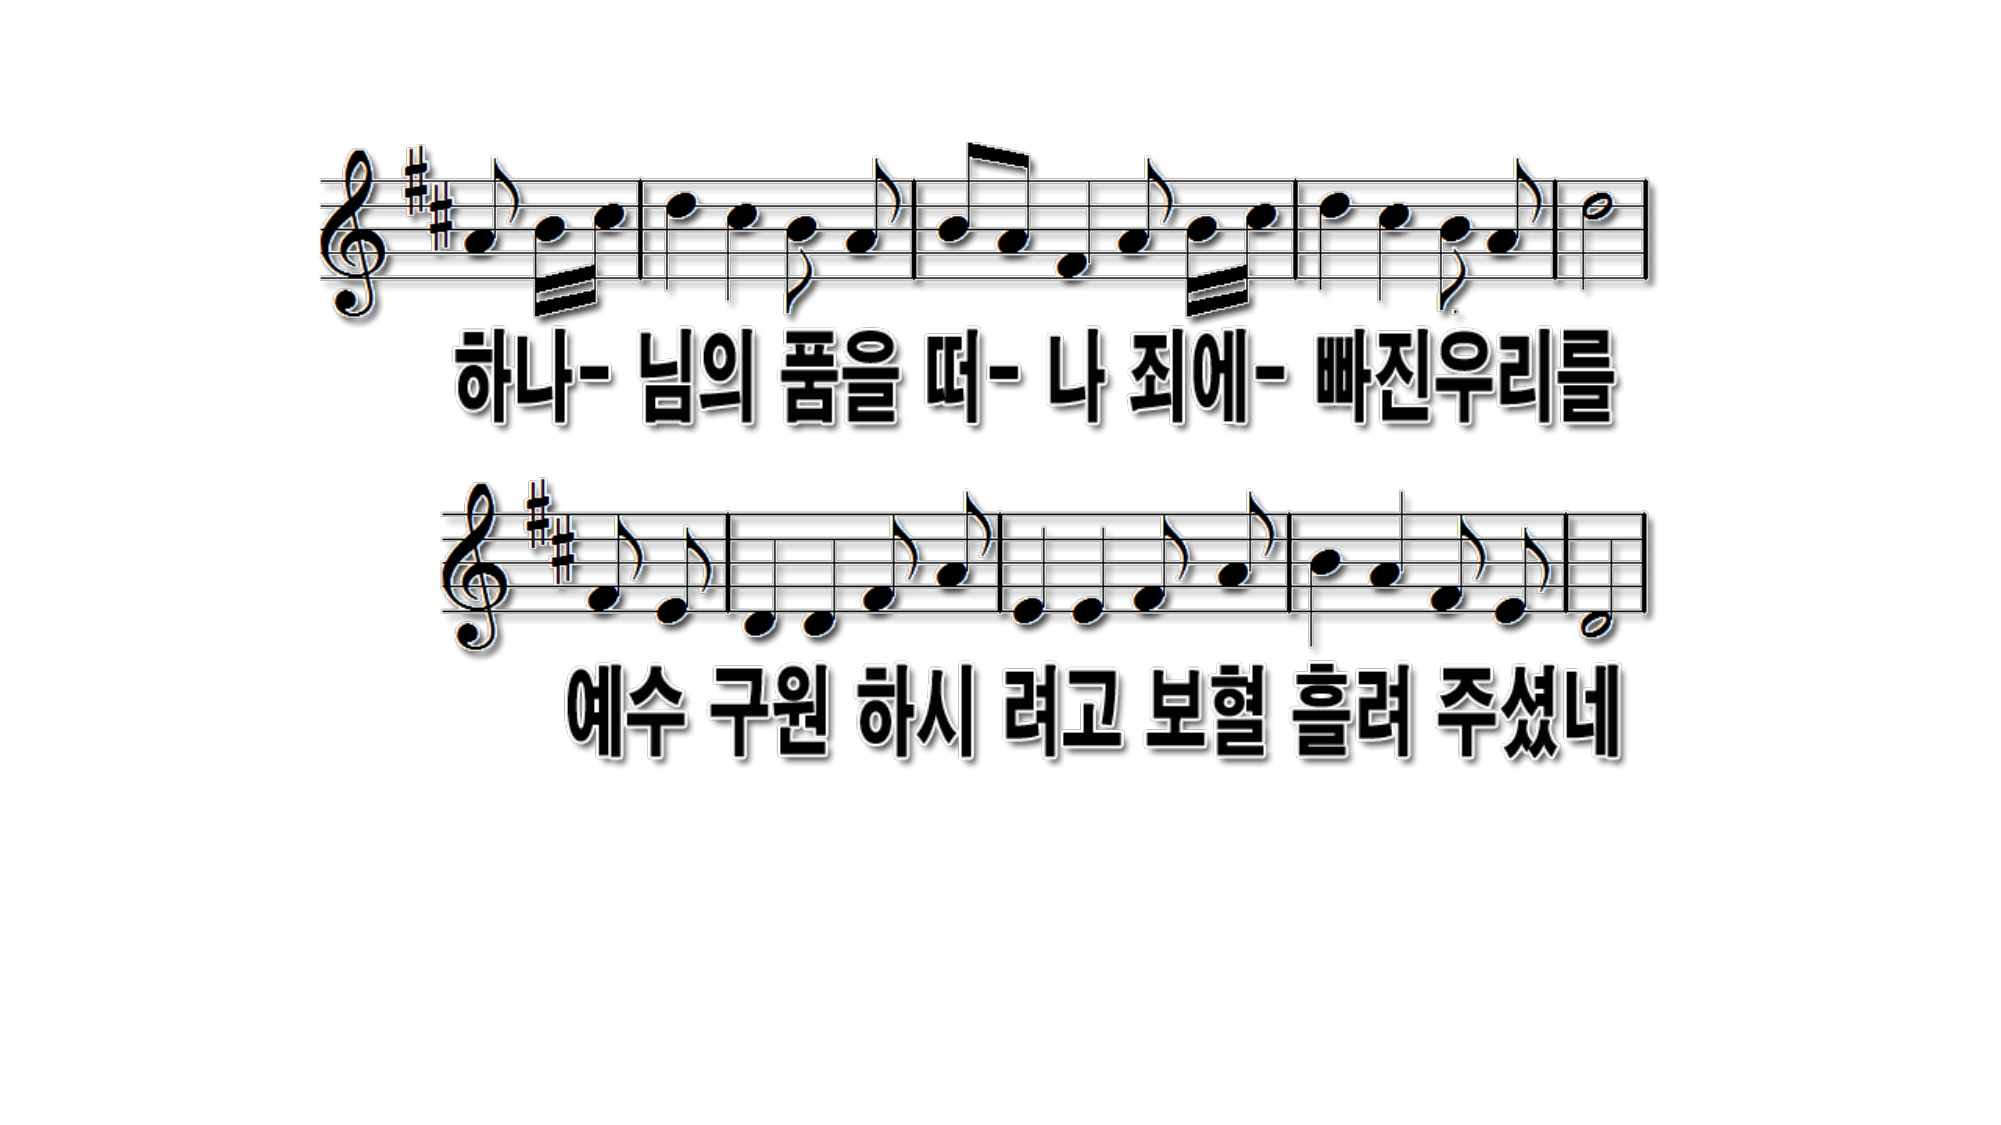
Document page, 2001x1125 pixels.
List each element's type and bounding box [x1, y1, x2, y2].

picture [249, 0, 1750, 938]
